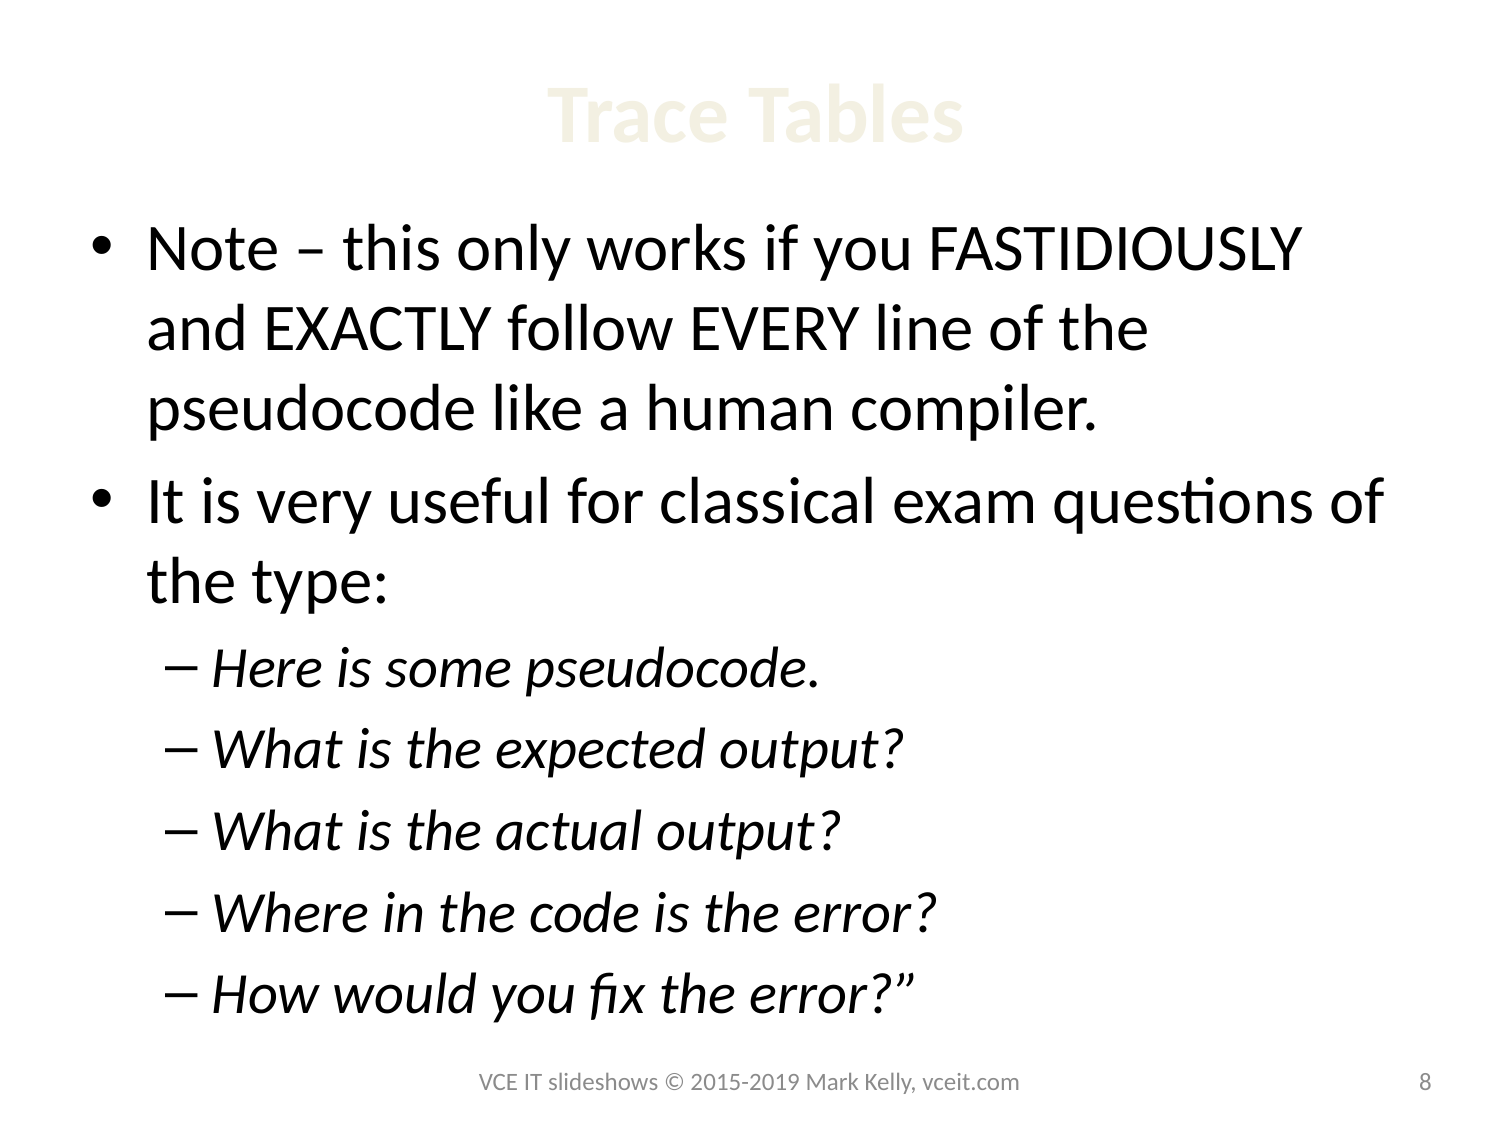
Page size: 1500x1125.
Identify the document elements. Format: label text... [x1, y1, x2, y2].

title Trace Tables [29, 44, 1483, 173]
list Note – this only works if you FASTIDIOUSLY and EXACTLY follow EVERY line of the pseudocode like a human compiler. It is very useful for classical exam questions of the type: Here is some pseudocode. What is the expected output? What is the actual output? Where in the code is the error? How would you fix the error?” [74, 196, 1426, 1059]
slide_number 8 [1376, 1058, 1447, 1103]
footer VCE IT slideshows © 2015-2019 Mark Kelly, vceit.com [383, 1058, 1117, 1103]
